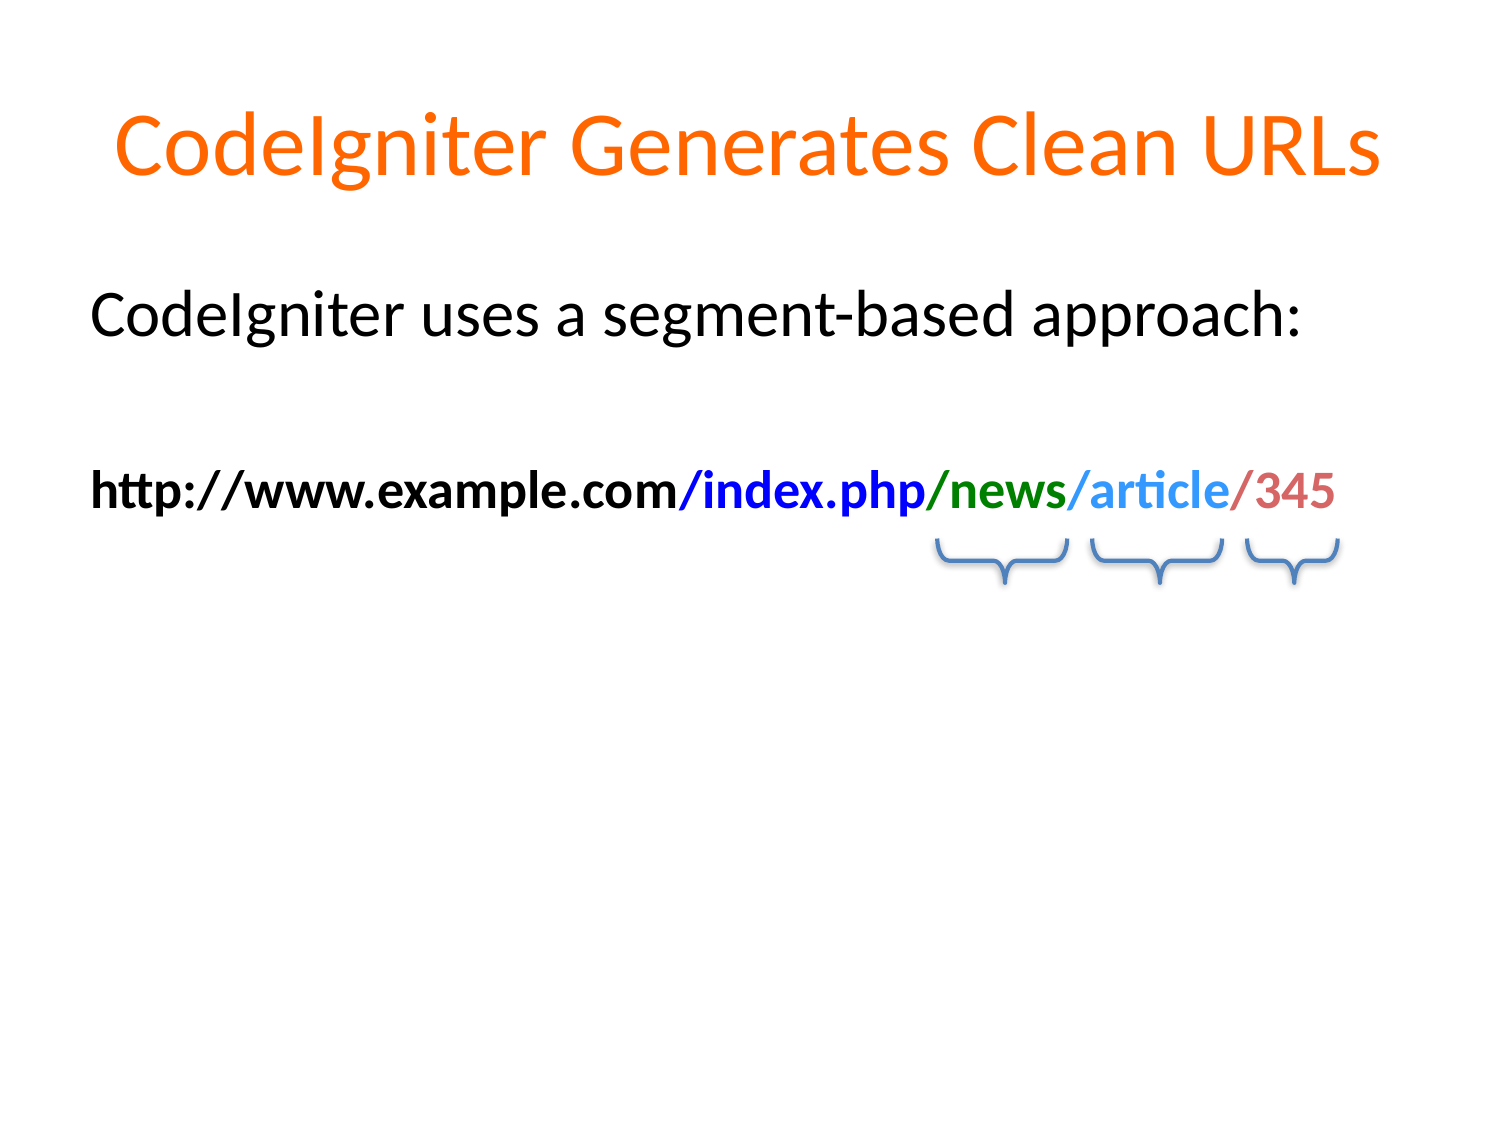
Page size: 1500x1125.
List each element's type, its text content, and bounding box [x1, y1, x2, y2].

text_box [1244, 538, 1340, 585]
title CodeIgniter Generates Clean URLs [75, 45, 1425, 233]
list CodeIgniter uses a segment-based approach: http://www.example.com/index.php/news/article/345 [75, 262, 1459, 1050]
text_box [935, 538, 1070, 585]
text_box [1090, 538, 1225, 585]
